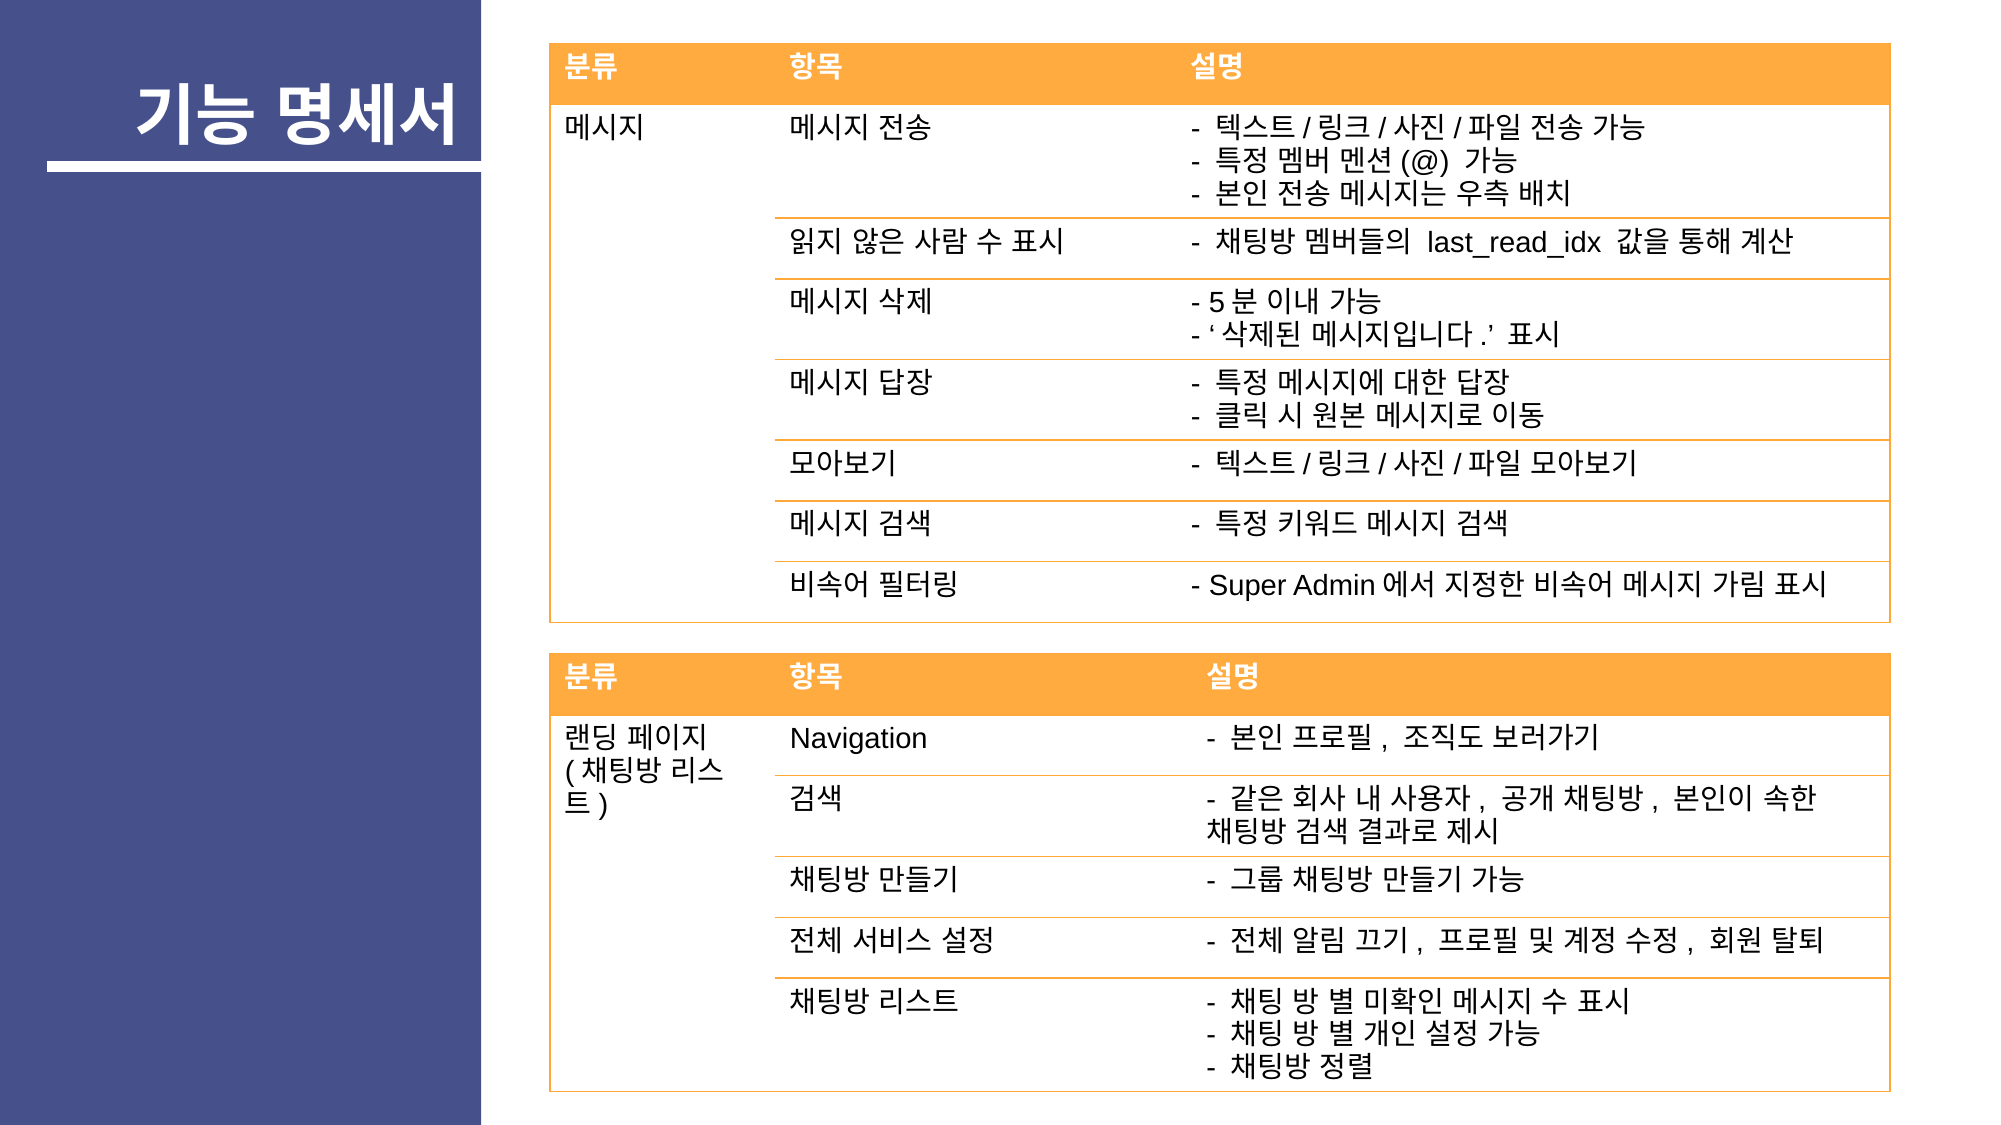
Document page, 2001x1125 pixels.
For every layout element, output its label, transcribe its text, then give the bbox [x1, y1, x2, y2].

table_cell - 텍스트/링크/사진/파일 전송 가능 - 특정 멤버 멘션(@) 가능 - 본인 전송 메시지는 우측 배치 [1176, 105, 1889, 217]
table_cell 모아보기 [775, 441, 1176, 500]
table_cell 검색 [775, 776, 1191, 856]
table_cell - 같은 회사 내 사용자, 공개 채팅방, 본인이 속한 채팅방 검색 결과로 제시 [1191, 776, 1889, 856]
text_box 기능 명세서 [0, 67, 481, 158]
table_cell 메시지 검색 [775, 502, 1176, 561]
text_box [47, 161, 481, 172]
table_cell - 텍스트/링크/사진/파일 모아보기 [1176, 441, 1889, 500]
table_cell Navigation [775, 716, 1191, 775]
table_cell - 본인 프로필, 조직도 보러가기 [1191, 716, 1889, 775]
table_cell - 특정 키워드 메시지 검색 [1176, 502, 1889, 561]
table_cell 전체 서비스 설정 [775, 918, 1191, 977]
table_cell - Super Admin에서 지정한 비속어 메시지 가림 표시 [1176, 562, 1889, 622]
table_cell 채팅방 만들기 [775, 857, 1191, 917]
table_cell 메시지 삭제 [775, 280, 1176, 359]
table_cell 비속어 필터링 [775, 562, 1176, 622]
table_header 설명 [1176, 44, 1889, 104]
table_header 항목 [775, 44, 1176, 104]
table_header 분류 [551, 44, 775, 104]
table_cell - 5분 이내 가능 - ‘삭제된 메시지입니다.’ 표시 [1176, 280, 1889, 359]
table_cell 읽지 않은 사람 수 표시 [775, 219, 1176, 278]
table_cell - 채팅 방 별 미확인 메시지 수 표시 - 채팅 방 별 개인 설정 가능 - 채팅방 정렬 [1191, 979, 1889, 1091]
table_cell 메시지 [551, 105, 775, 622]
table_header 설명 [1191, 654, 1889, 714]
table_cell - 채팅방 멤버들의 last_read_idx 값을 통해 계산 [1176, 219, 1889, 278]
table_cell 랜딩 페이지 (채팅방 리스트) [551, 716, 775, 1091]
table_cell - 전체 알림 끄기, 프로필 및 계정 수정, 회원 탈퇴 [1191, 918, 1889, 977]
table_cell 채팅방 리스트 [775, 979, 1191, 1091]
table_header 분류 [551, 654, 775, 714]
table_header 항목 [775, 654, 1191, 714]
table_cell - 그룹 채팅방 만들기 가능 [1191, 857, 1889, 917]
table_cell - 특정 메시지에 대한 답장 - 클릭 시 원본 메시지로 이동 [1176, 360, 1889, 439]
table_cell 메시지 전송 [775, 105, 1176, 217]
table_cell 메시지 답장 [775, 360, 1176, 439]
